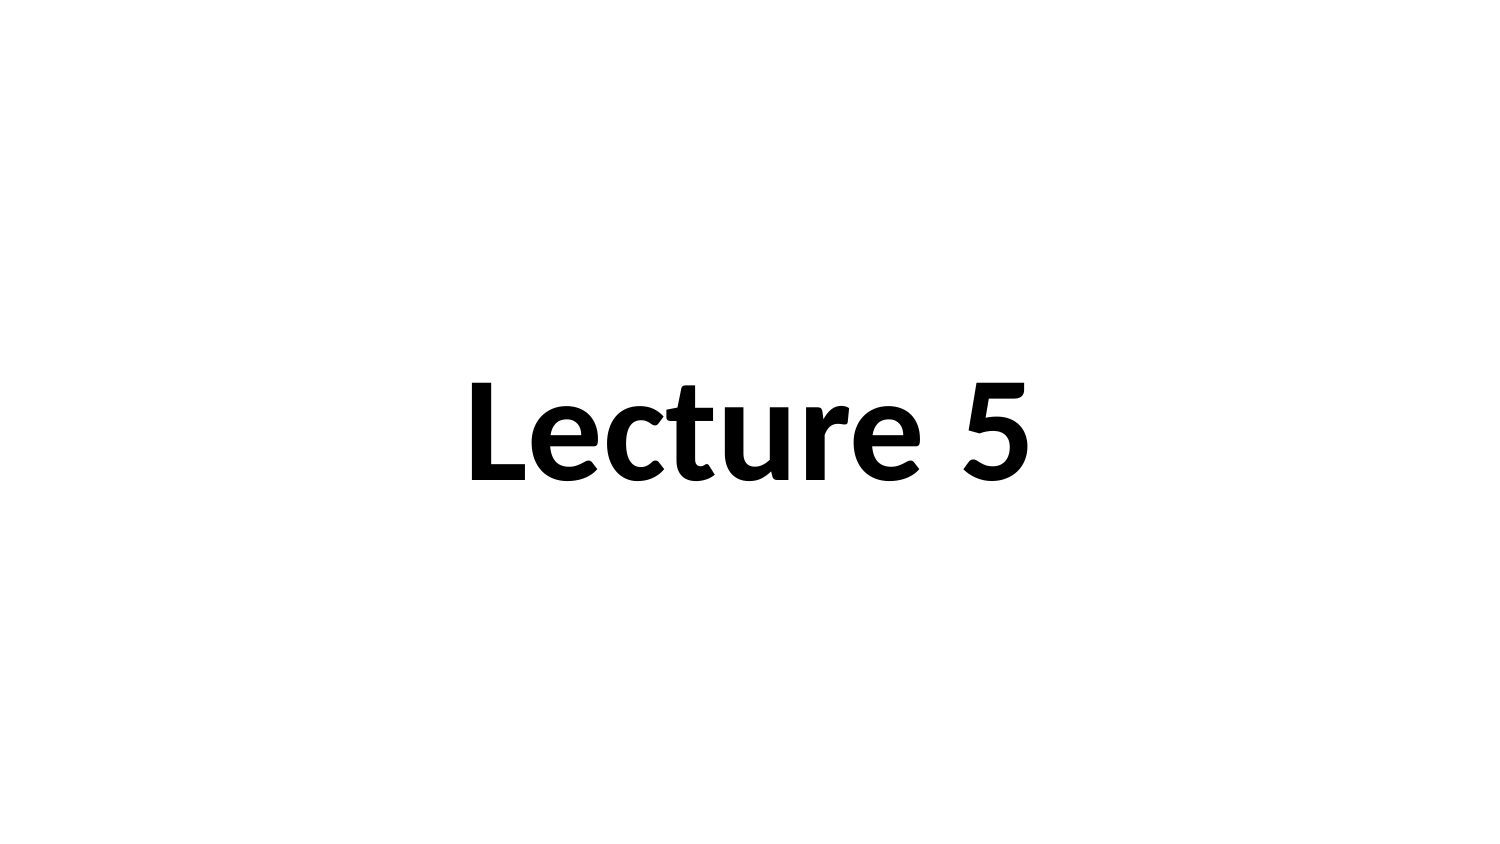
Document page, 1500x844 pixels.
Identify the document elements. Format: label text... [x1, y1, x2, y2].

text_box Lecture 5 [449, 323, 1051, 519]
